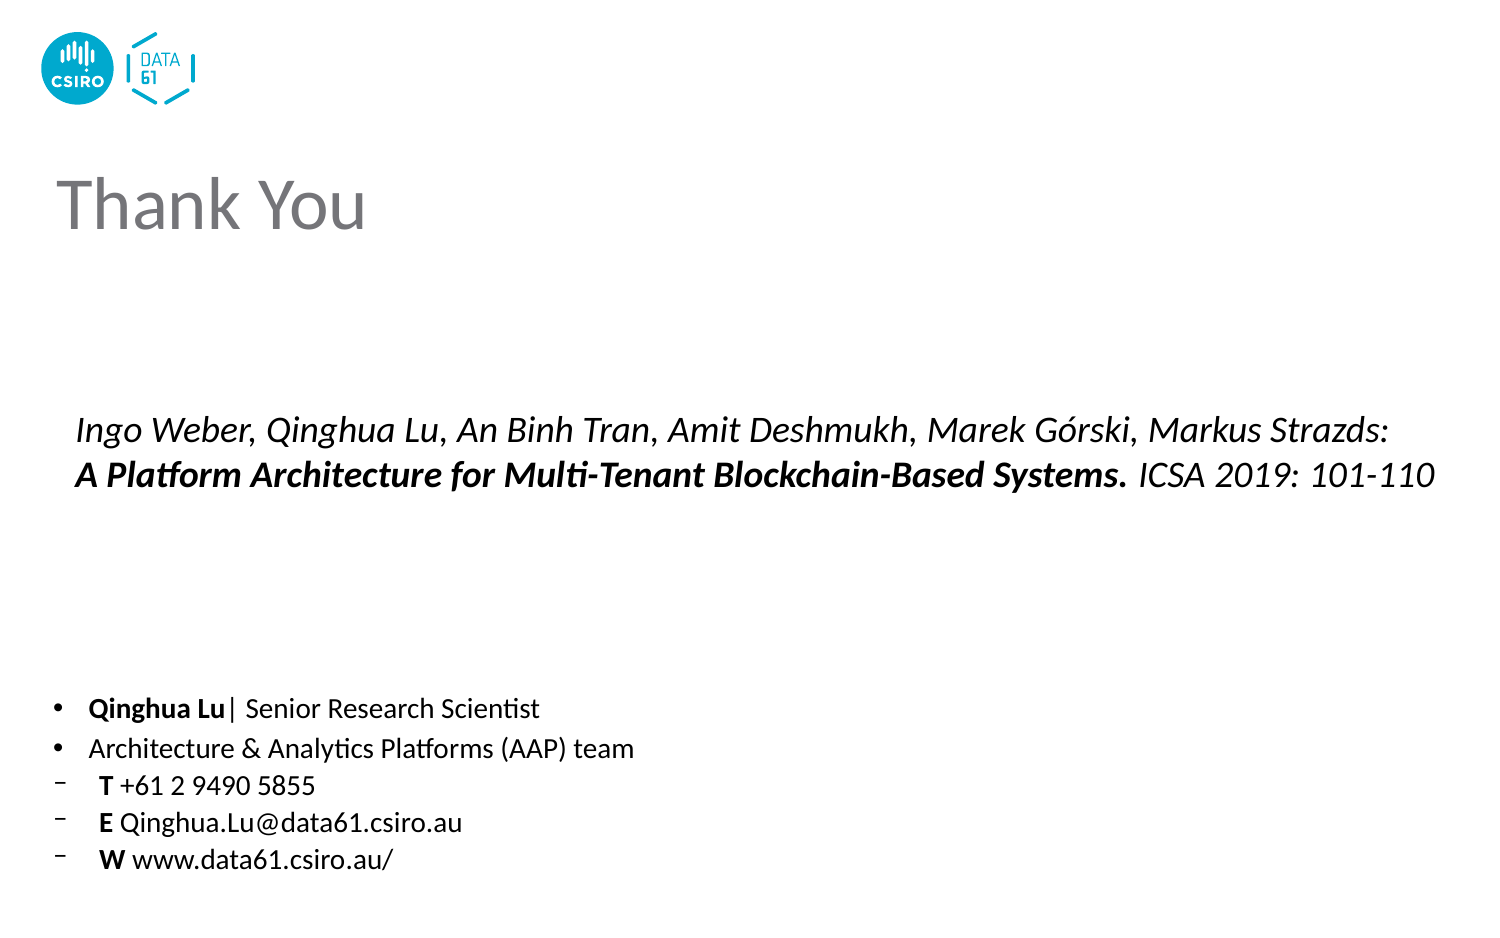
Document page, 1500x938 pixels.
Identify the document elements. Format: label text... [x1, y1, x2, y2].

text_box Qinghua Lu| Senior Research Scientist Architecture & Analytics Platforms (AAP) team T +61 2 9490 5855 E Qinghua.Lu@data61.csiro.au W www.data61.csiro.au/ [53, 693, 709, 876]
picture [749, 0, 1499, 938]
text_box Ingo Weber, Qinghua Lu, An Binh Tran, Amit Deshmukh, Marek Górski, Markus Strazds: A Platform Architecture for Multi-Tenant Blockchain-Based Systems. ICSA 2019: 101-110 [60, 397, 744, 503]
text_box Thank You [41, 146, 744, 264]
